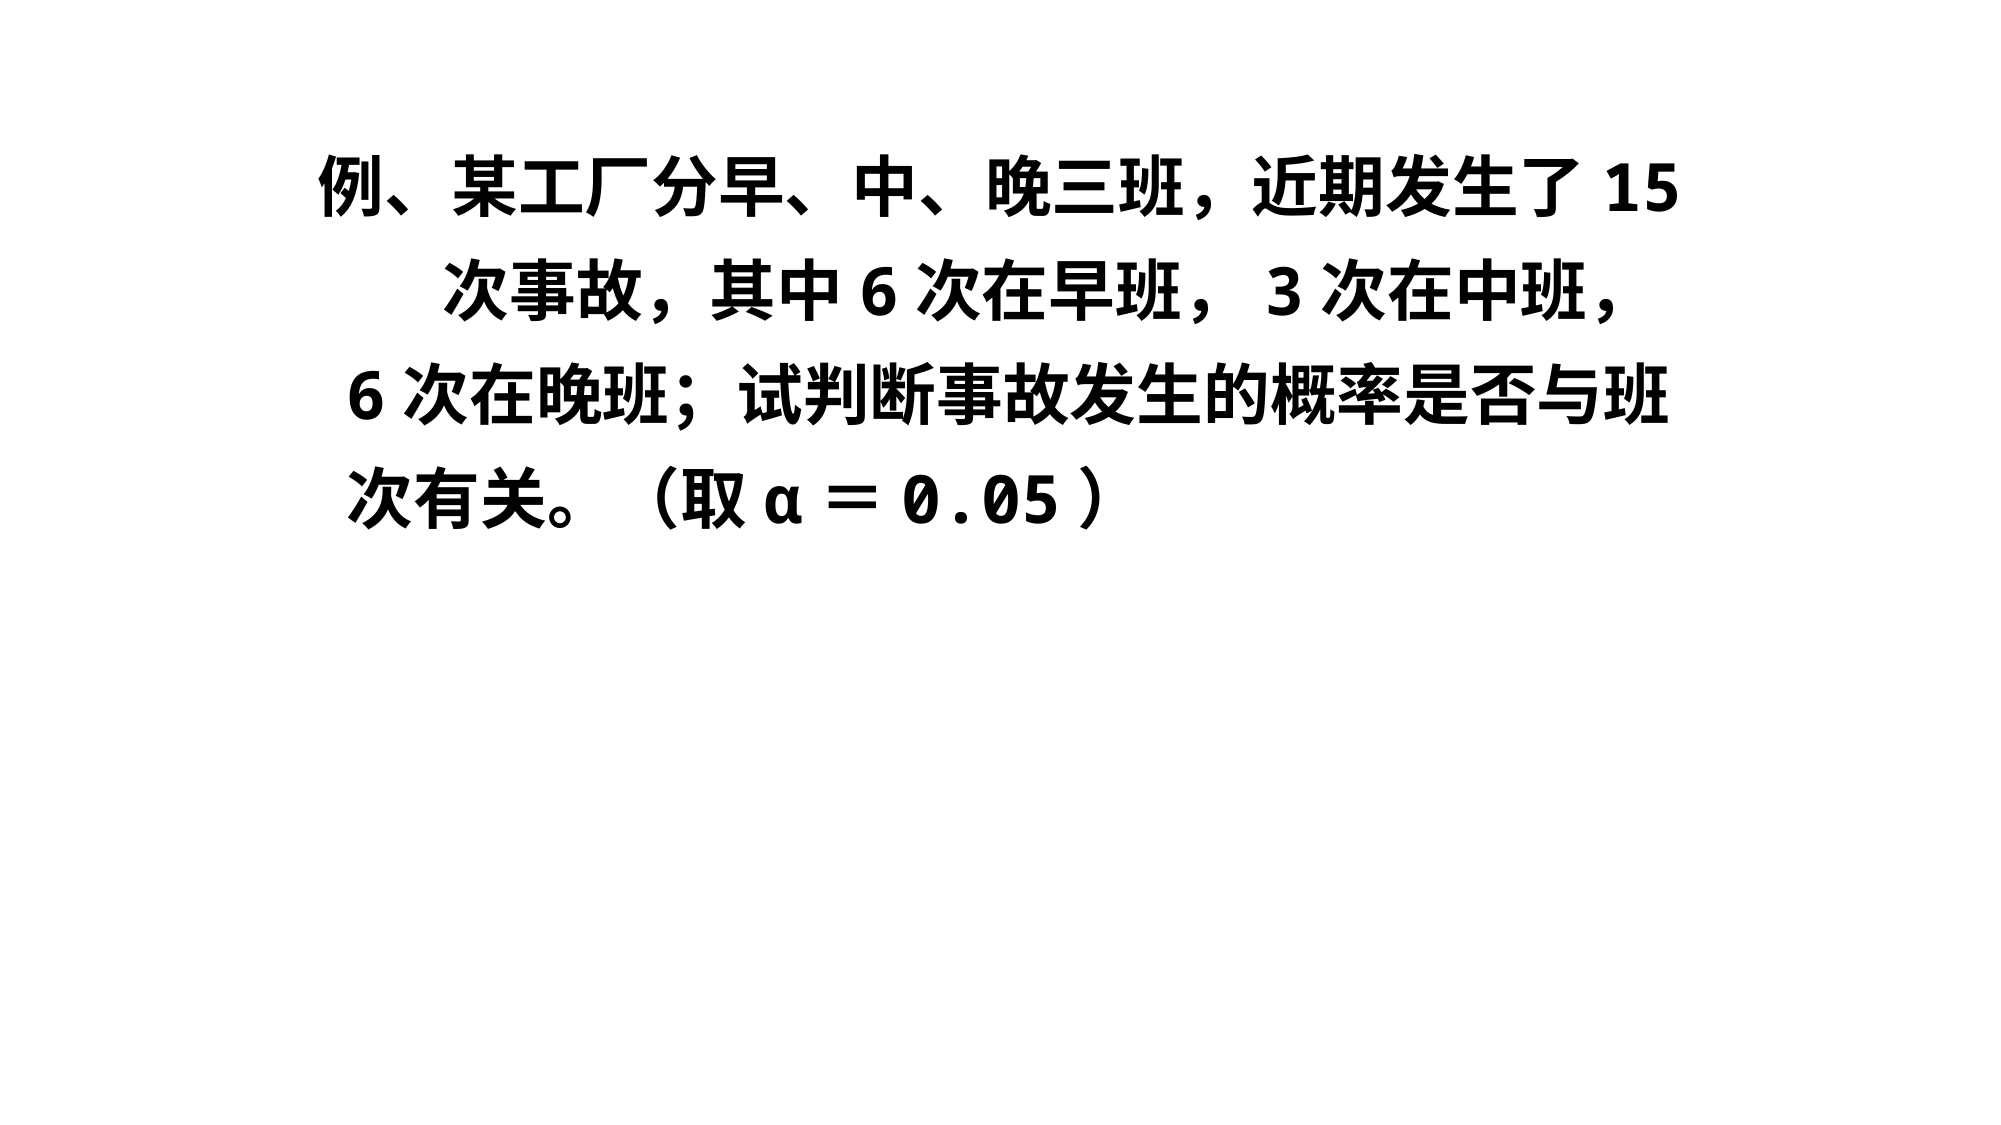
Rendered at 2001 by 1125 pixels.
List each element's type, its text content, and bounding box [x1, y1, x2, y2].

text_box 例、某工厂分早、中、晚三班，近期发生了15 次事故，其中6次在早班，3次在中班，6次在晚班；试判断事故发生的概率是否与班次有关。（取α＝0.05） [303, 113, 1697, 544]
